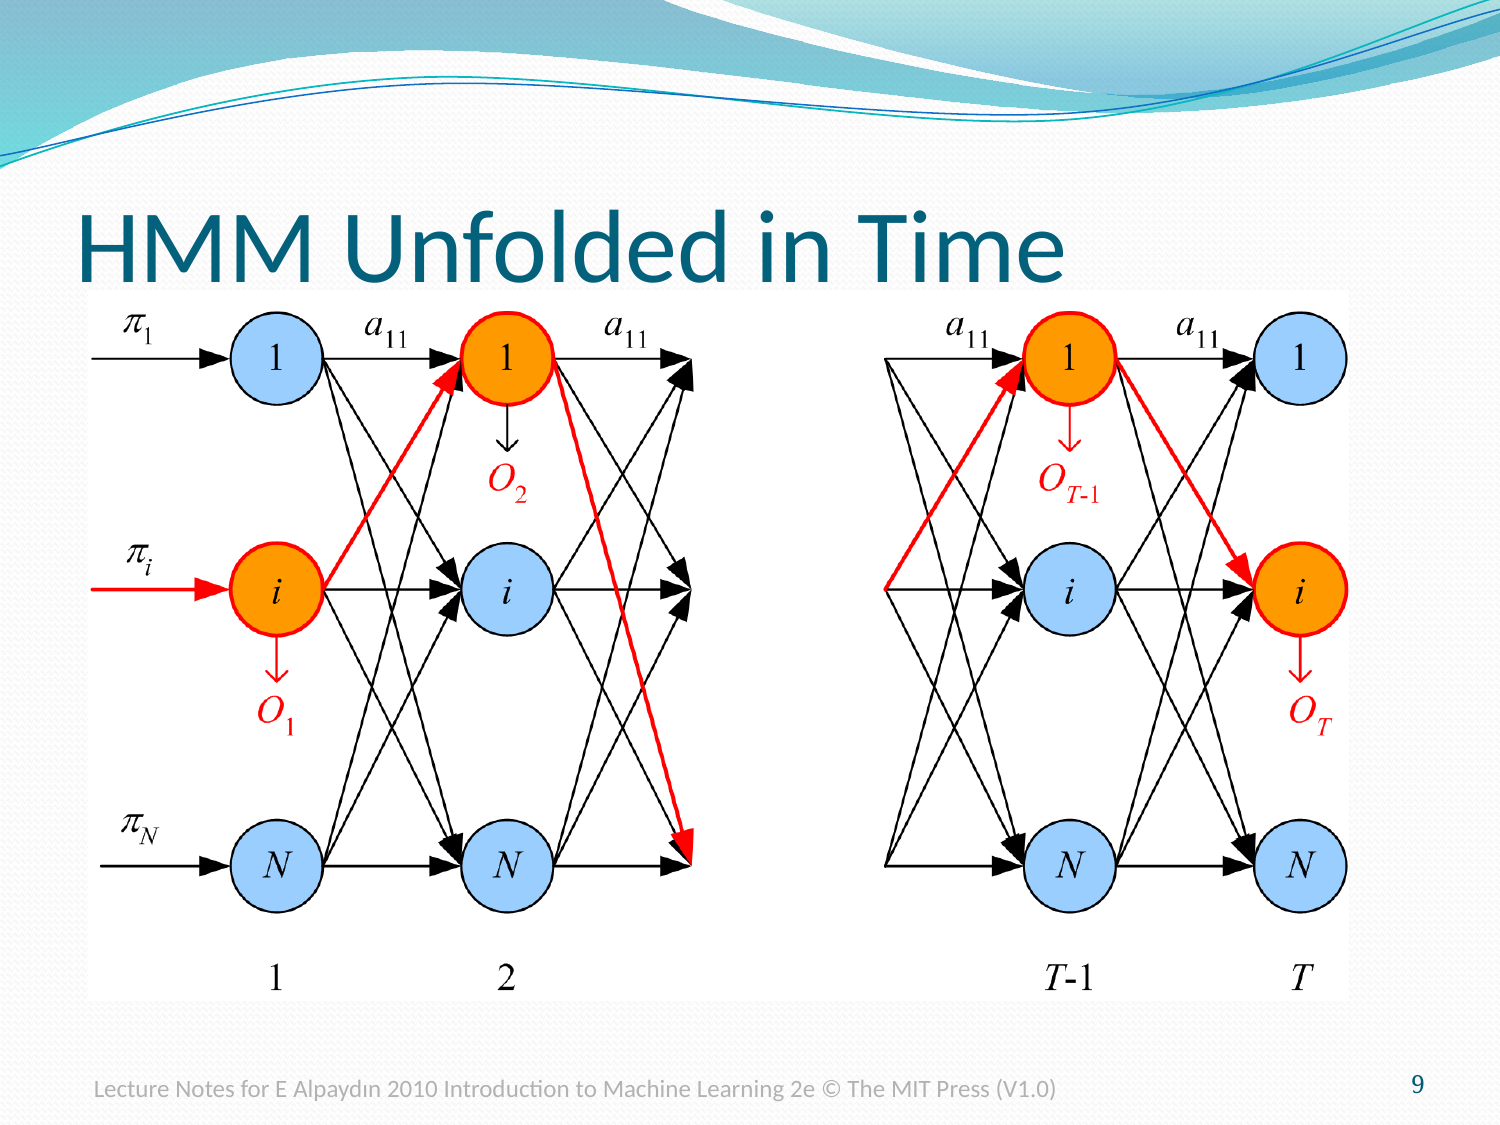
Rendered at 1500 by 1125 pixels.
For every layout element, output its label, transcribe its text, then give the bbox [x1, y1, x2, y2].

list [81, 291, 88, 303]
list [1349, 293, 1354, 303]
slide_number 9 [1299, 1042, 1425, 1103]
footer Lecture Notes for E Alpaydın 2010 Introduction to Machine Learning 2e © The MIT Press (V1.0) [93, 1042, 1254, 1103]
picture [88, 290, 1349, 1002]
title HMM Unfolded in Time [75, 115, 1438, 303]
